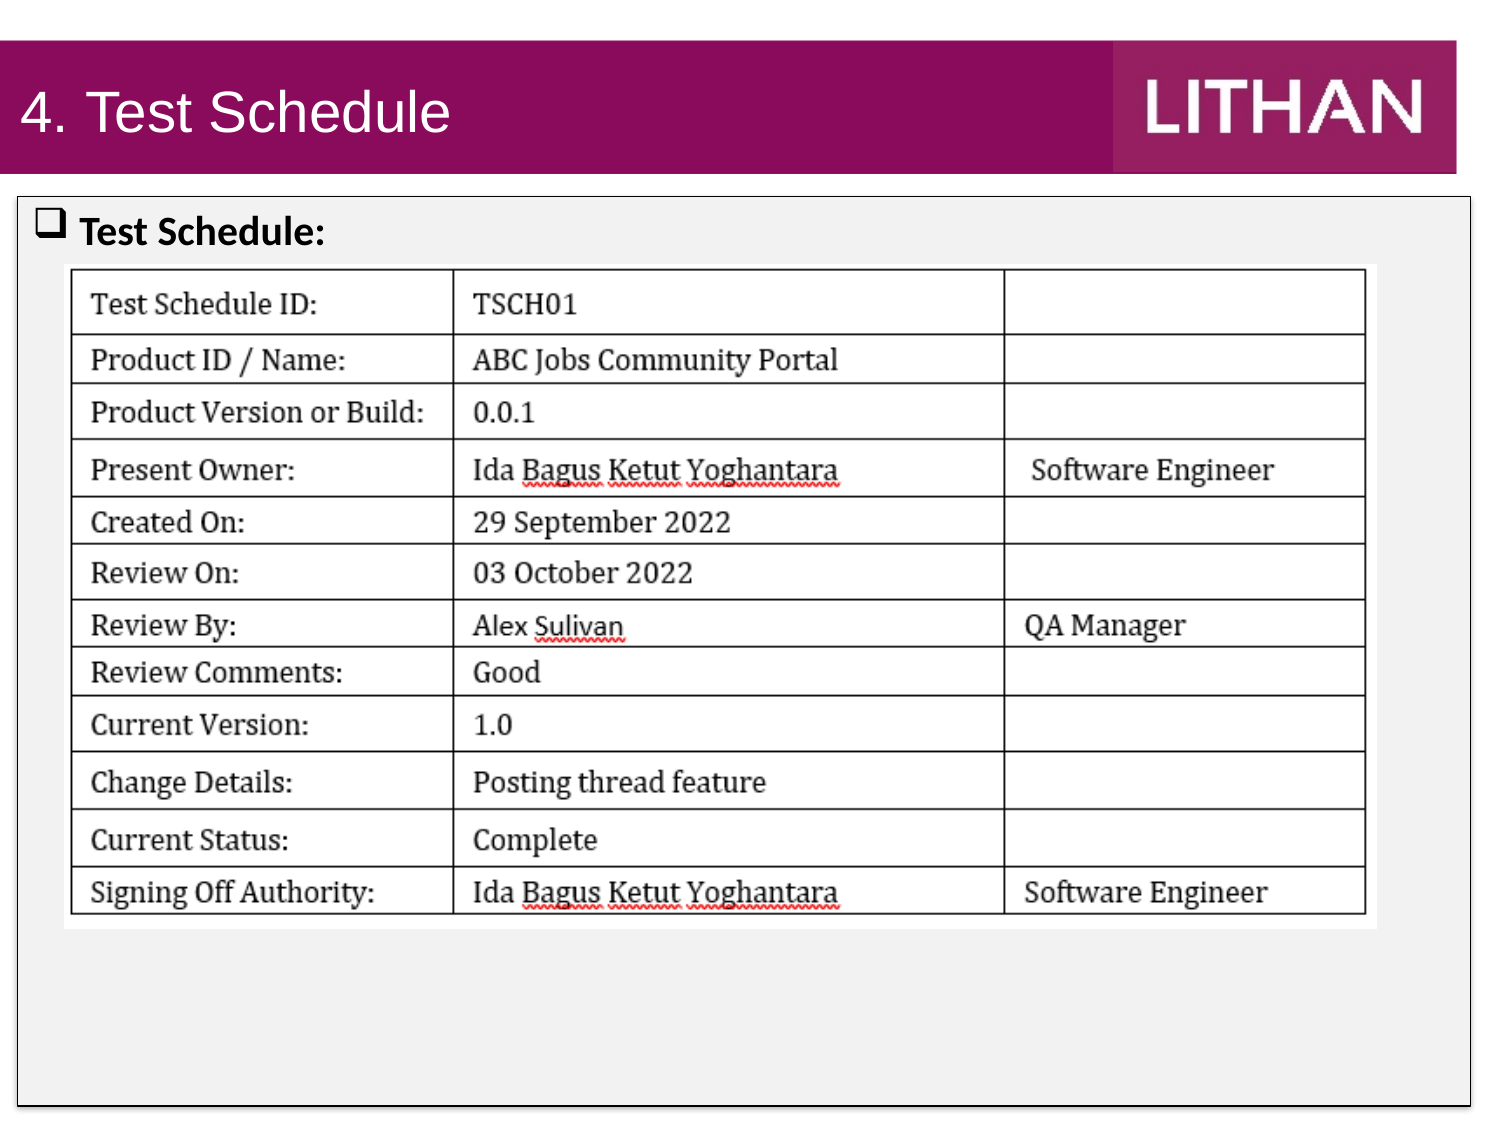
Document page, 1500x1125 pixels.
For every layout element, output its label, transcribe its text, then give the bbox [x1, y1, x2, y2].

text_box Test Schedule: [17, 196, 1471, 1107]
text_box 4. Test Schedule [5, 66, 1104, 152]
picture [0, 37, 1460, 178]
picture [64, 264, 1378, 929]
